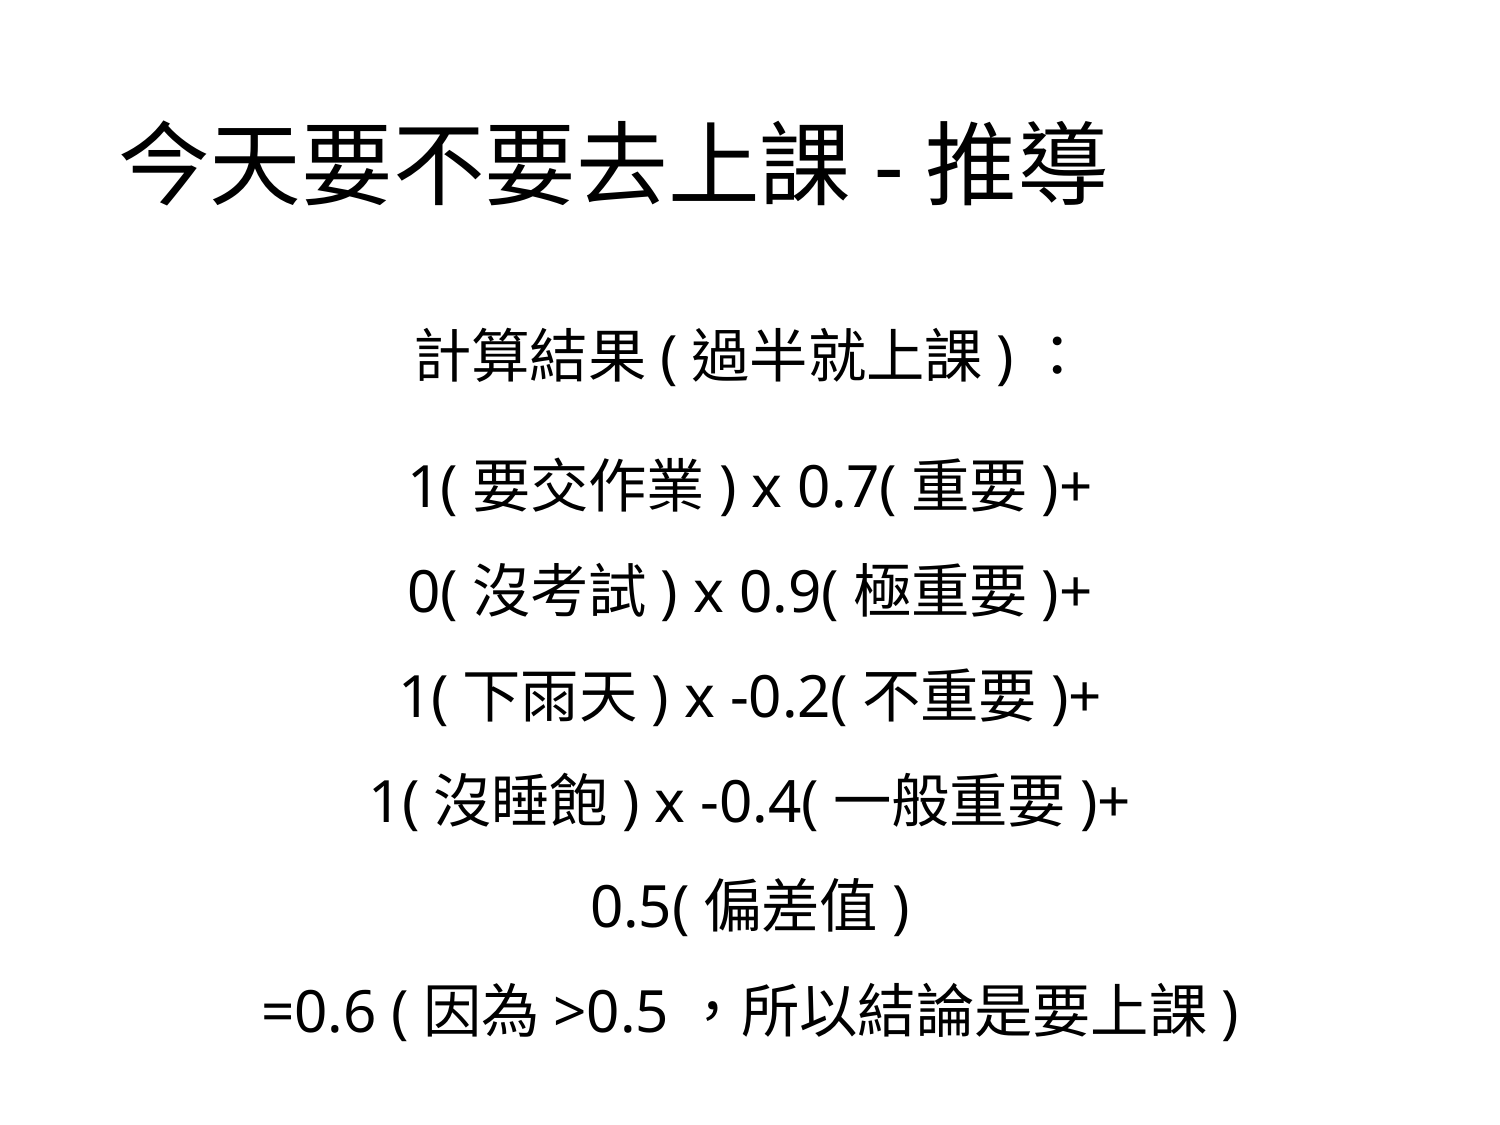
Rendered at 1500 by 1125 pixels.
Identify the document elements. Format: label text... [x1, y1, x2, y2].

text_box 計算結果(過半就上課)： 1(要交作業) x 0.7(重要)+ 0(沒考試) x 0.9(極重要)+ 1(下雨天) x -0.2(不重要)+ 1(沒睡飽) x -0.4(一般重要)+ 0.5(偏差值) =0.6 (因為>0.5，所以結論是要上課) [121, 277, 1379, 1052]
title 今天要不要去上課-推導 [103, 59, 1397, 278]
